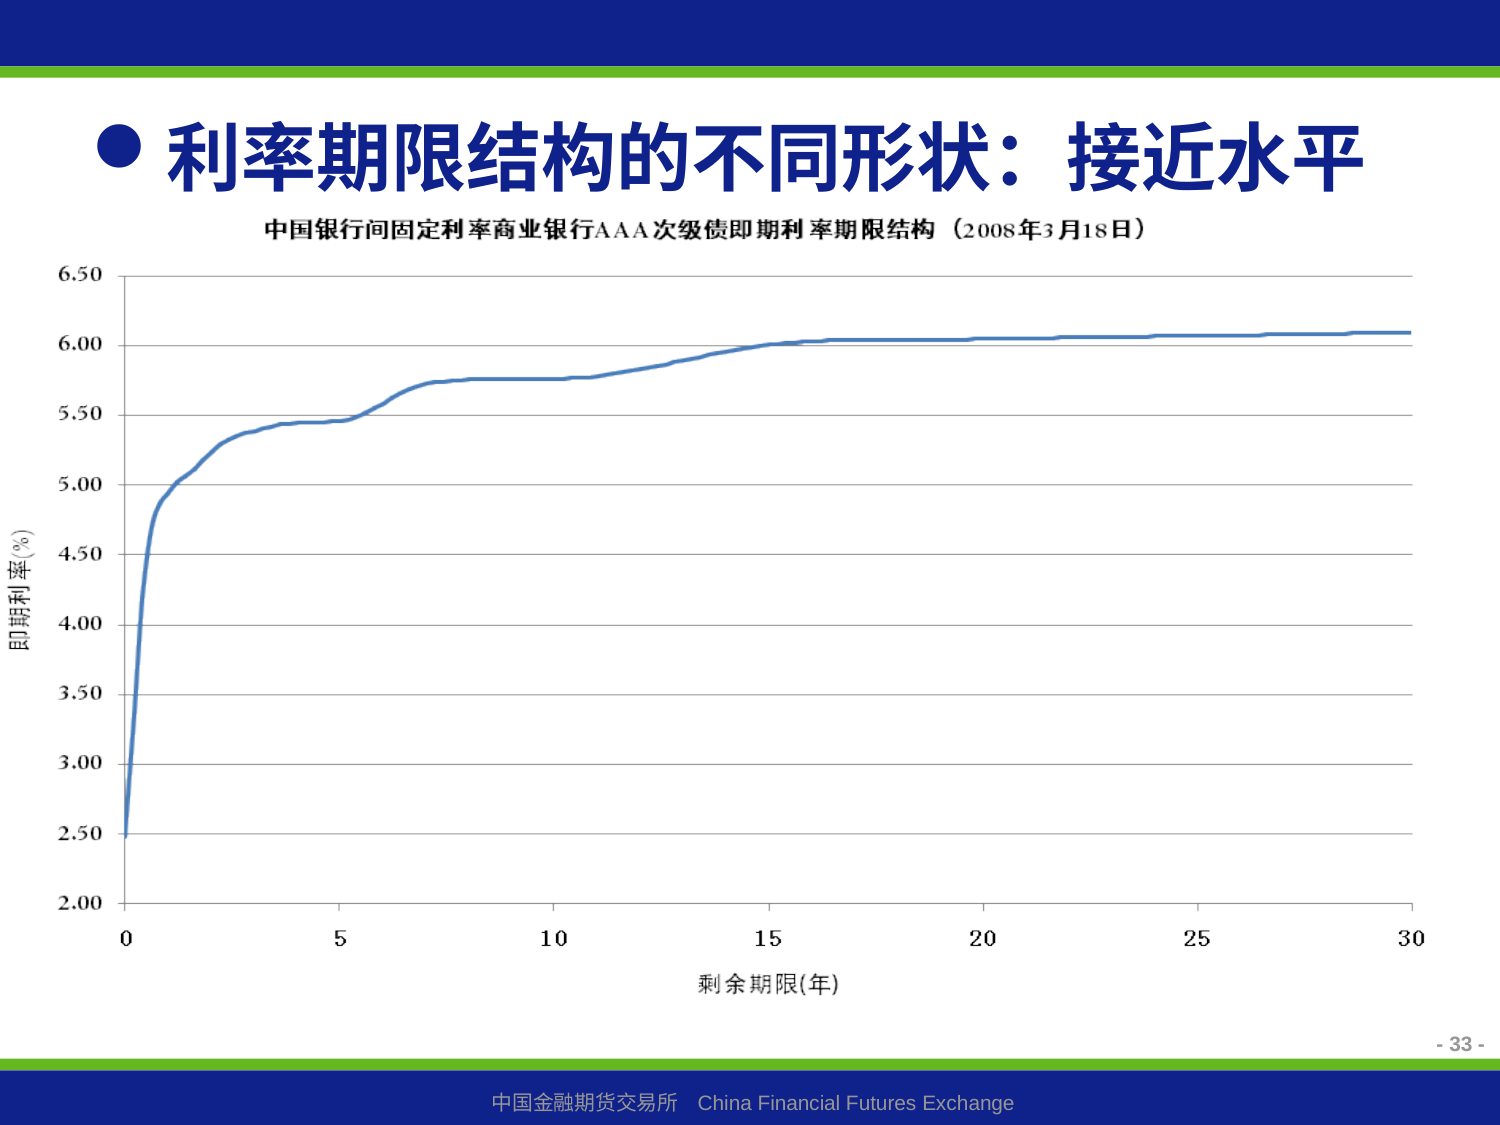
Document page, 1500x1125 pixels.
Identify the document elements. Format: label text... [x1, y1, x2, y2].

picture [0, 212, 1435, 1013]
title 利率期限结构的不同形状：接近水平 [76, 102, 1471, 210]
slide_number 33 [1204, 1022, 1500, 1078]
